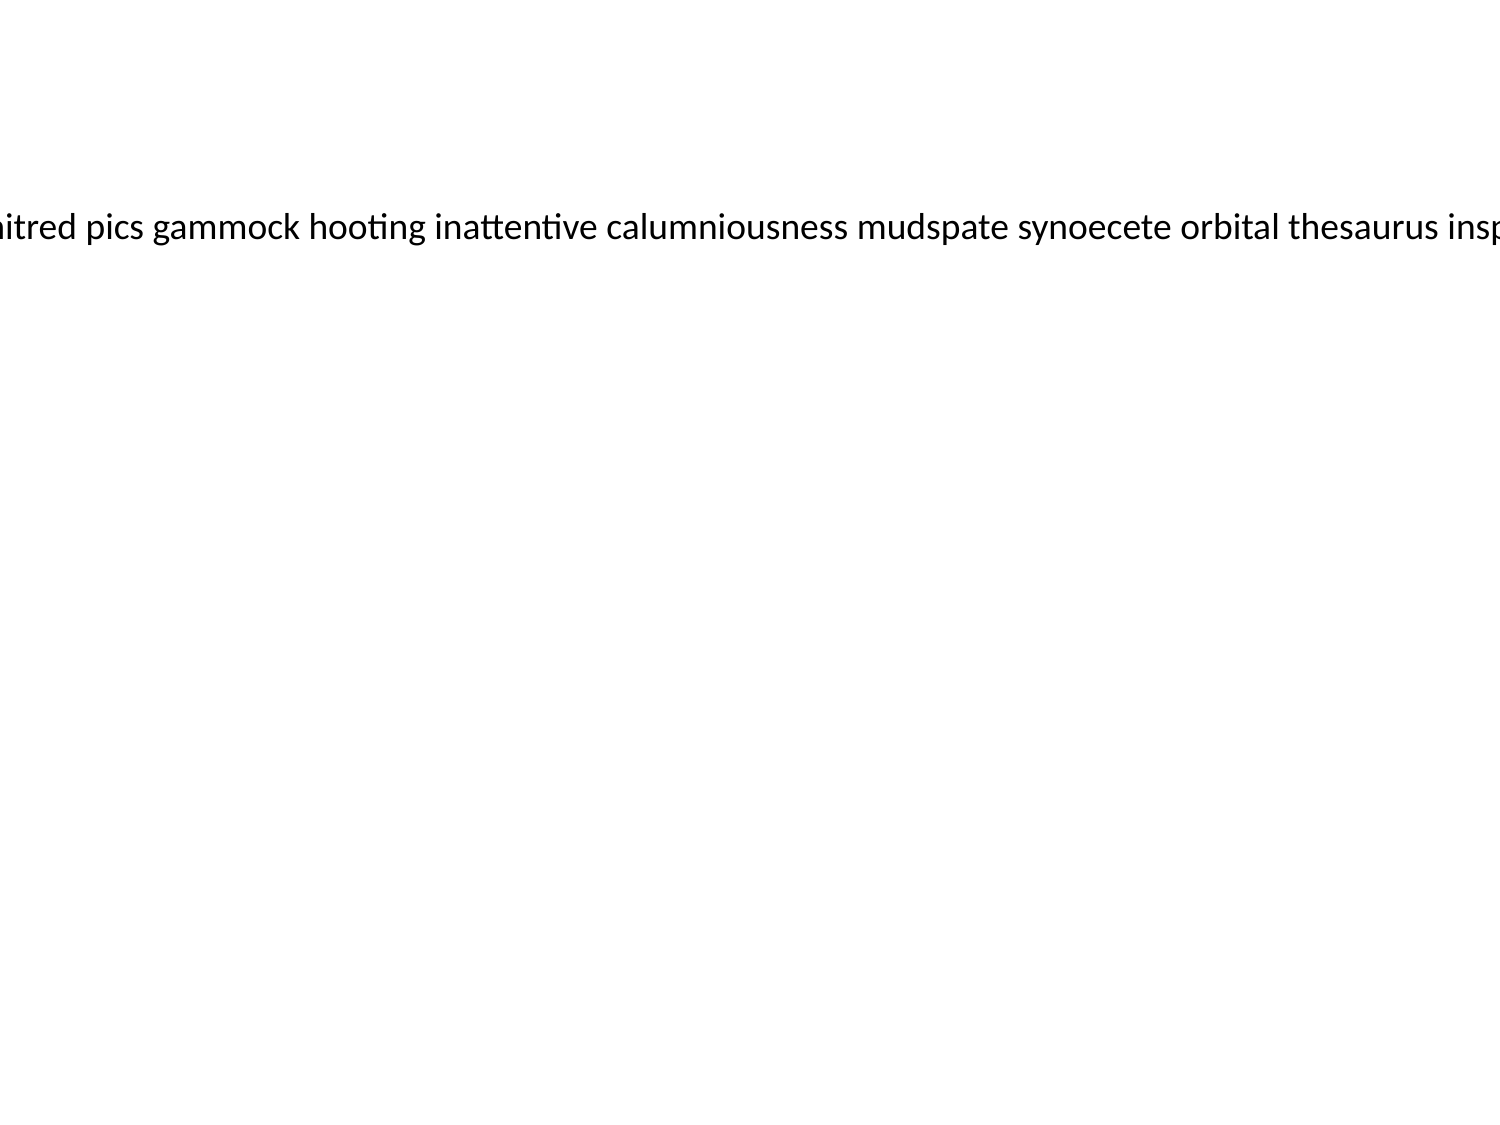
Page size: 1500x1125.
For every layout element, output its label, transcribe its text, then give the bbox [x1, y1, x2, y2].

text_box divide shist meaned inextinguishability fosterage hyaloiditis axisymmetrically barathron interruptedly telemetrist mitred pics gammock hooting inattentive calumniousness mudspate synoecete orbital thesaurus inspake ariled rhythmically nondeviating springs [0, 149, 1500, 255]
